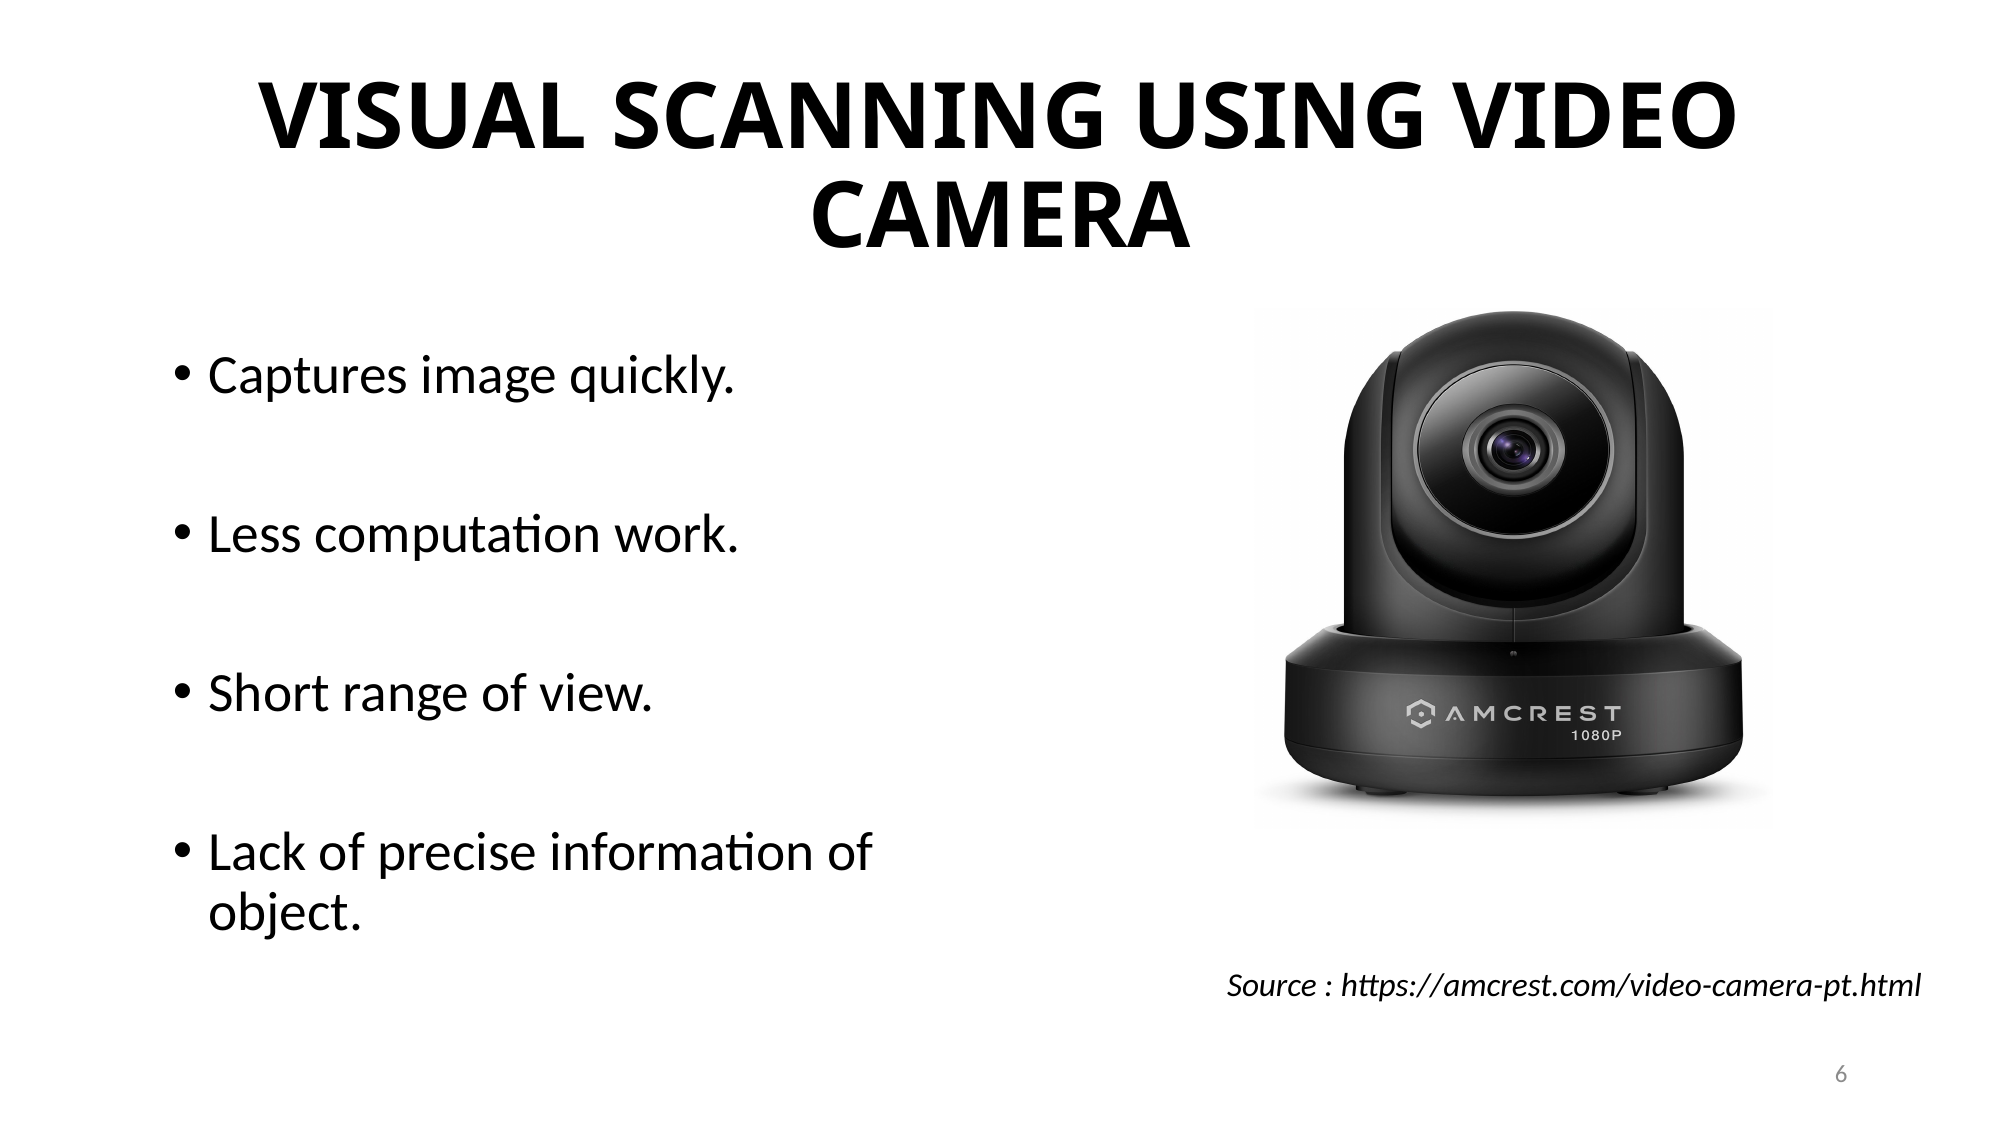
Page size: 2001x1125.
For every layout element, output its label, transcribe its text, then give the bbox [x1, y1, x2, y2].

title VISUAL SCANNING USING VIDEO CAMERA [137, 59, 1863, 278]
picture [1254, 308, 1773, 829]
list Captures image quickly. Less computation work. Short range of view. Lack of precise information of object. [157, 338, 958, 956]
text_box Source : https://amcrest.com/video-camera-pt.html [1212, 955, 1944, 1011]
slide_number 6 [1412, 1042, 1863, 1103]
